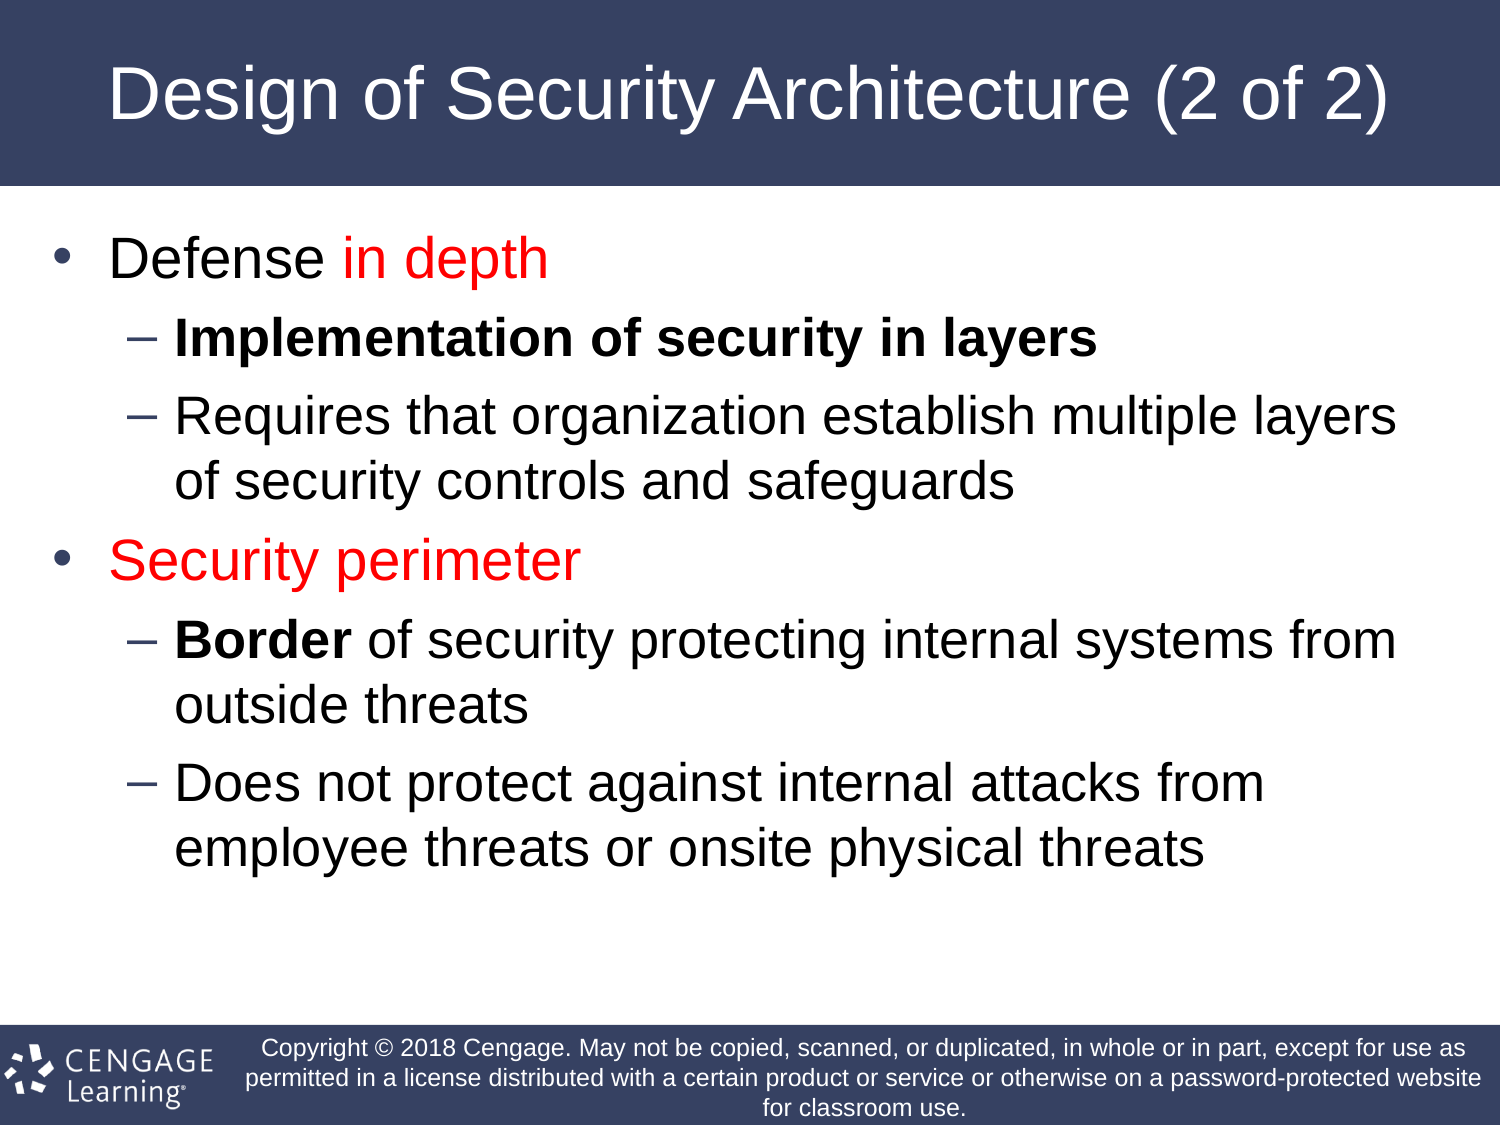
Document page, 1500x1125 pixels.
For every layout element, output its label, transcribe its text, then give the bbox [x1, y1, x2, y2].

list Defense in depth Implementation of security in layers Requires that organization establish multiple layers of security controls and safeguards Security perimeter Border of security protecting internal systems from outside threats Does not protect against internal attacks from employee threats or onsite physical threats [37, 212, 1475, 1005]
picture [0, 1040, 216, 1113]
title Design of Security Architecture (2 of 2) [7, 4, 1493, 176]
